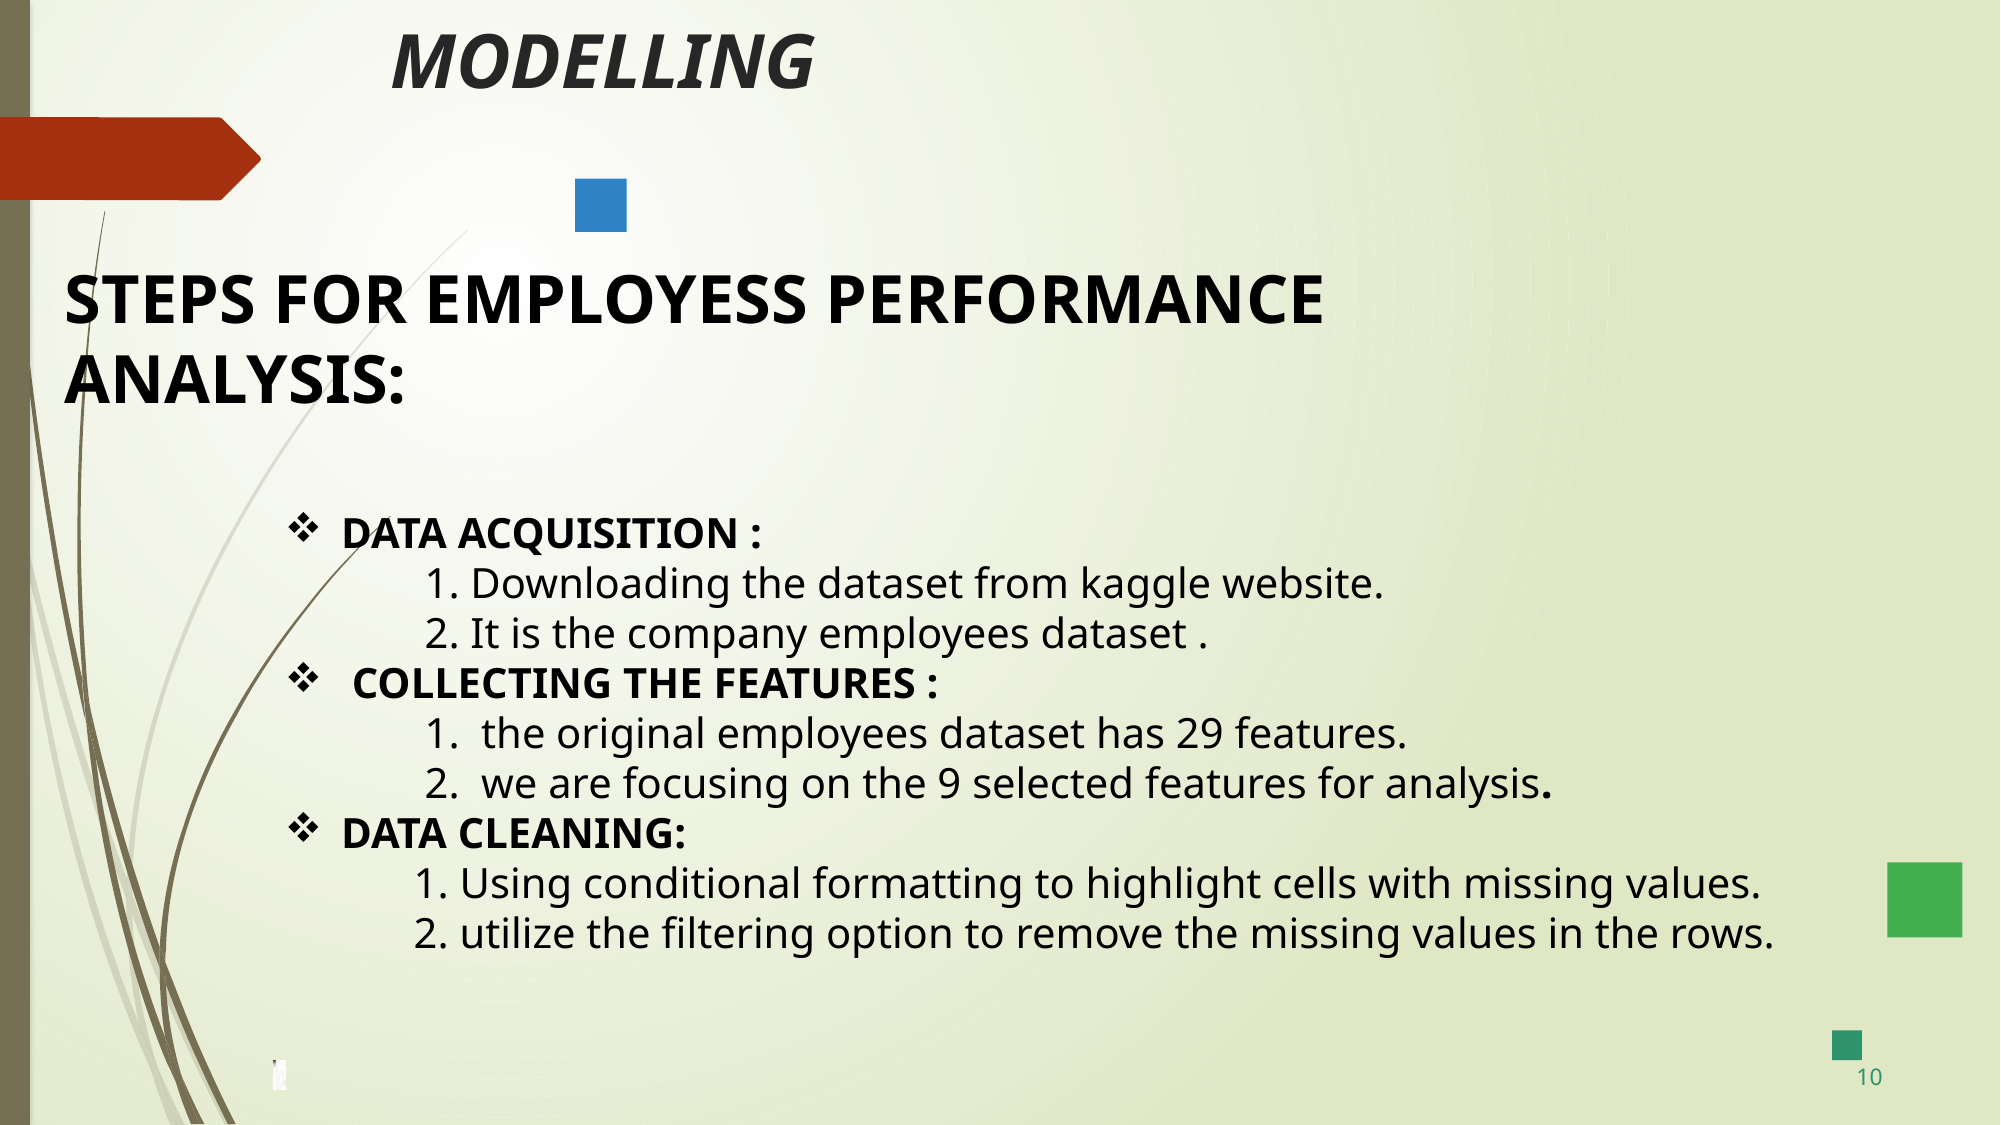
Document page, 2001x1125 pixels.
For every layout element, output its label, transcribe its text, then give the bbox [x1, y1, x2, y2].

text_box DATA ACQUISITION : 1. Downloading the dataset from kaggle website. 2. It is the company employees dataset . COLLECTING THE FEATURES : 1. the original employees dataset has 29 features. 2. we are focusing on the 9 selected features for analysis. DATA CLEANING: 1. Using conditional formatting to highlight cells with missing values. 2. utilize the filtering option to remove the missing values in the rows. [270, 419, 2000, 1010]
text_box 10 [1849, 1061, 1888, 1095]
text_box [575, 218, 627, 232]
picture [273, 1060, 287, 1091]
title MODELLING [375, 5, 1788, 218]
text_box STEPS FOR EMPLOYESS PERFORMANCE ANALYSIS: [50, 249, 1500, 425]
text_box [1832, 1030, 1862, 1061]
